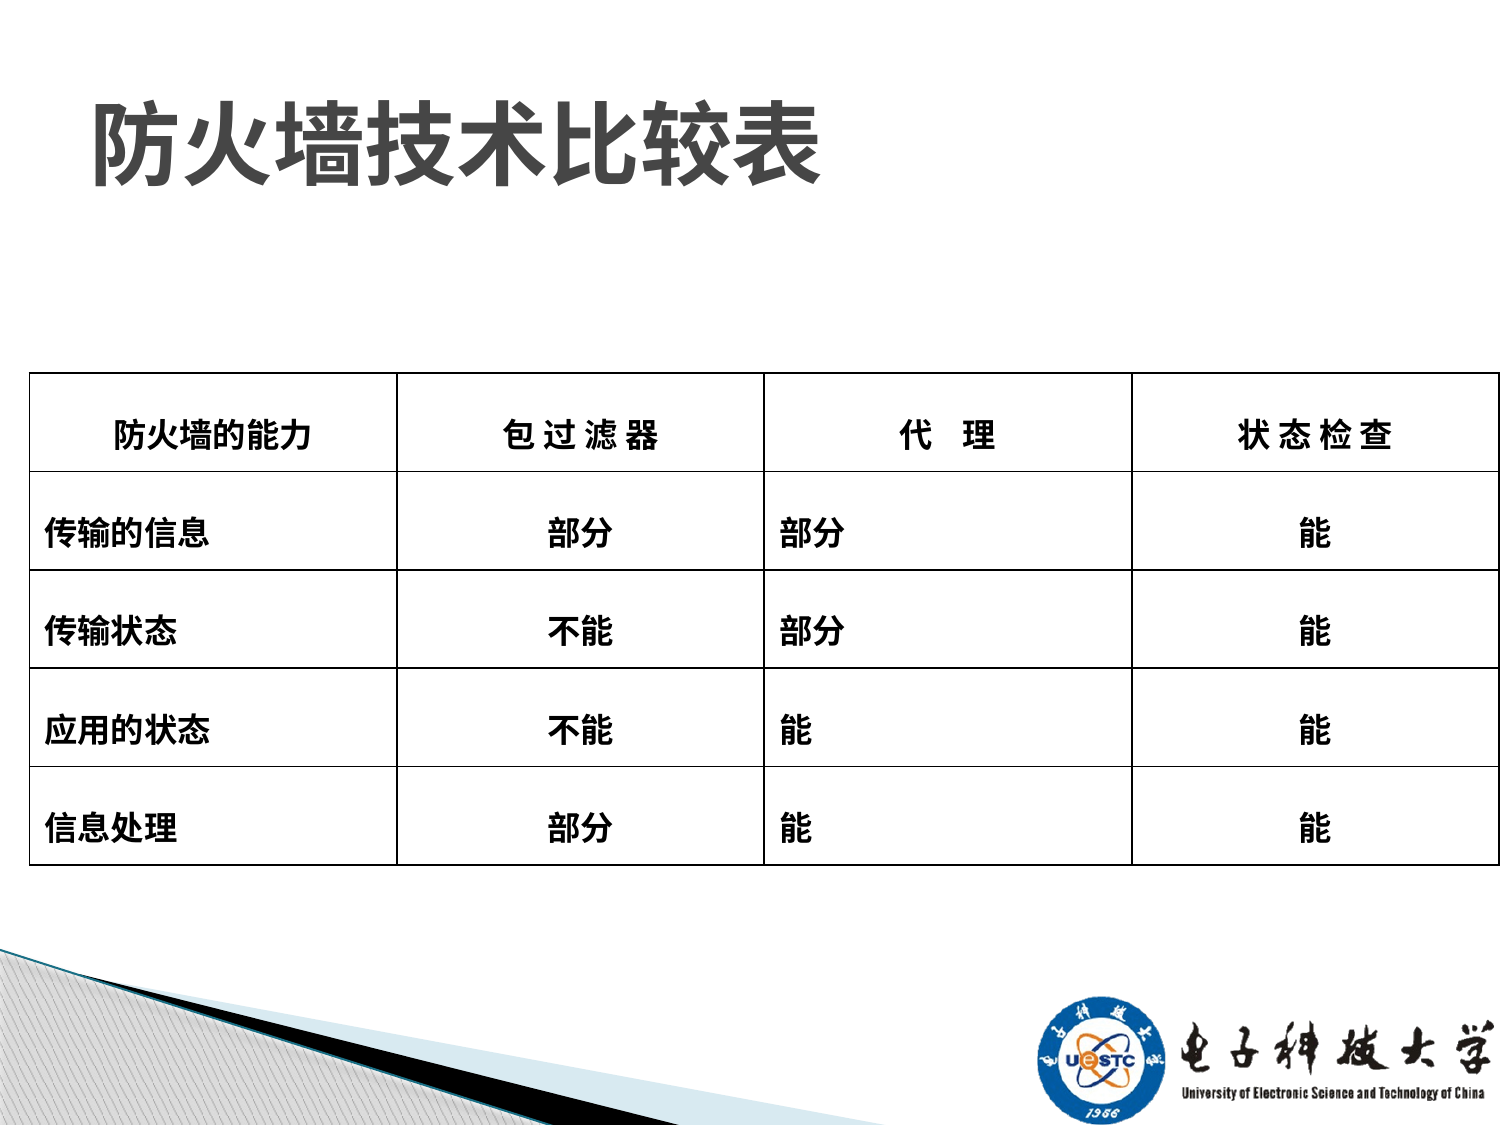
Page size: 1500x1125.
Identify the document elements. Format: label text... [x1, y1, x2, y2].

table_cell 传输状态 [30, 571, 396, 667]
table_cell 不能 [398, 571, 763, 667]
table_header 状 态 检 查 [1133, 374, 1498, 471]
table_cell 部分 [765, 472, 1131, 569]
table_cell 部分 [398, 472, 763, 569]
table_header 包 过 滤 器 [398, 374, 763, 471]
table_cell 不能 [398, 669, 763, 766]
table_cell 能 [1133, 571, 1498, 667]
table_cell 部分 [765, 571, 1131, 667]
table_cell 应用的状态 [30, 669, 396, 766]
table_cell 传输的信息 [30, 472, 396, 569]
table_cell 信息处理 [30, 767, 396, 864]
table_cell 能 [765, 767, 1131, 864]
table_header 代 理 [765, 374, 1131, 471]
table_cell 能 [1133, 669, 1498, 766]
table_cell 能 [1133, 767, 1498, 864]
table_header 防火墙的能力 [30, 374, 396, 471]
title 防火墙技术比较表 [75, 45, 1425, 233]
table_cell 能 [765, 669, 1131, 766]
picture [1037, 1038, 1495, 1125]
text_box [0, 907, 1500, 1038]
table_cell 能 [1133, 472, 1498, 569]
table_cell 部分 [398, 767, 763, 864]
